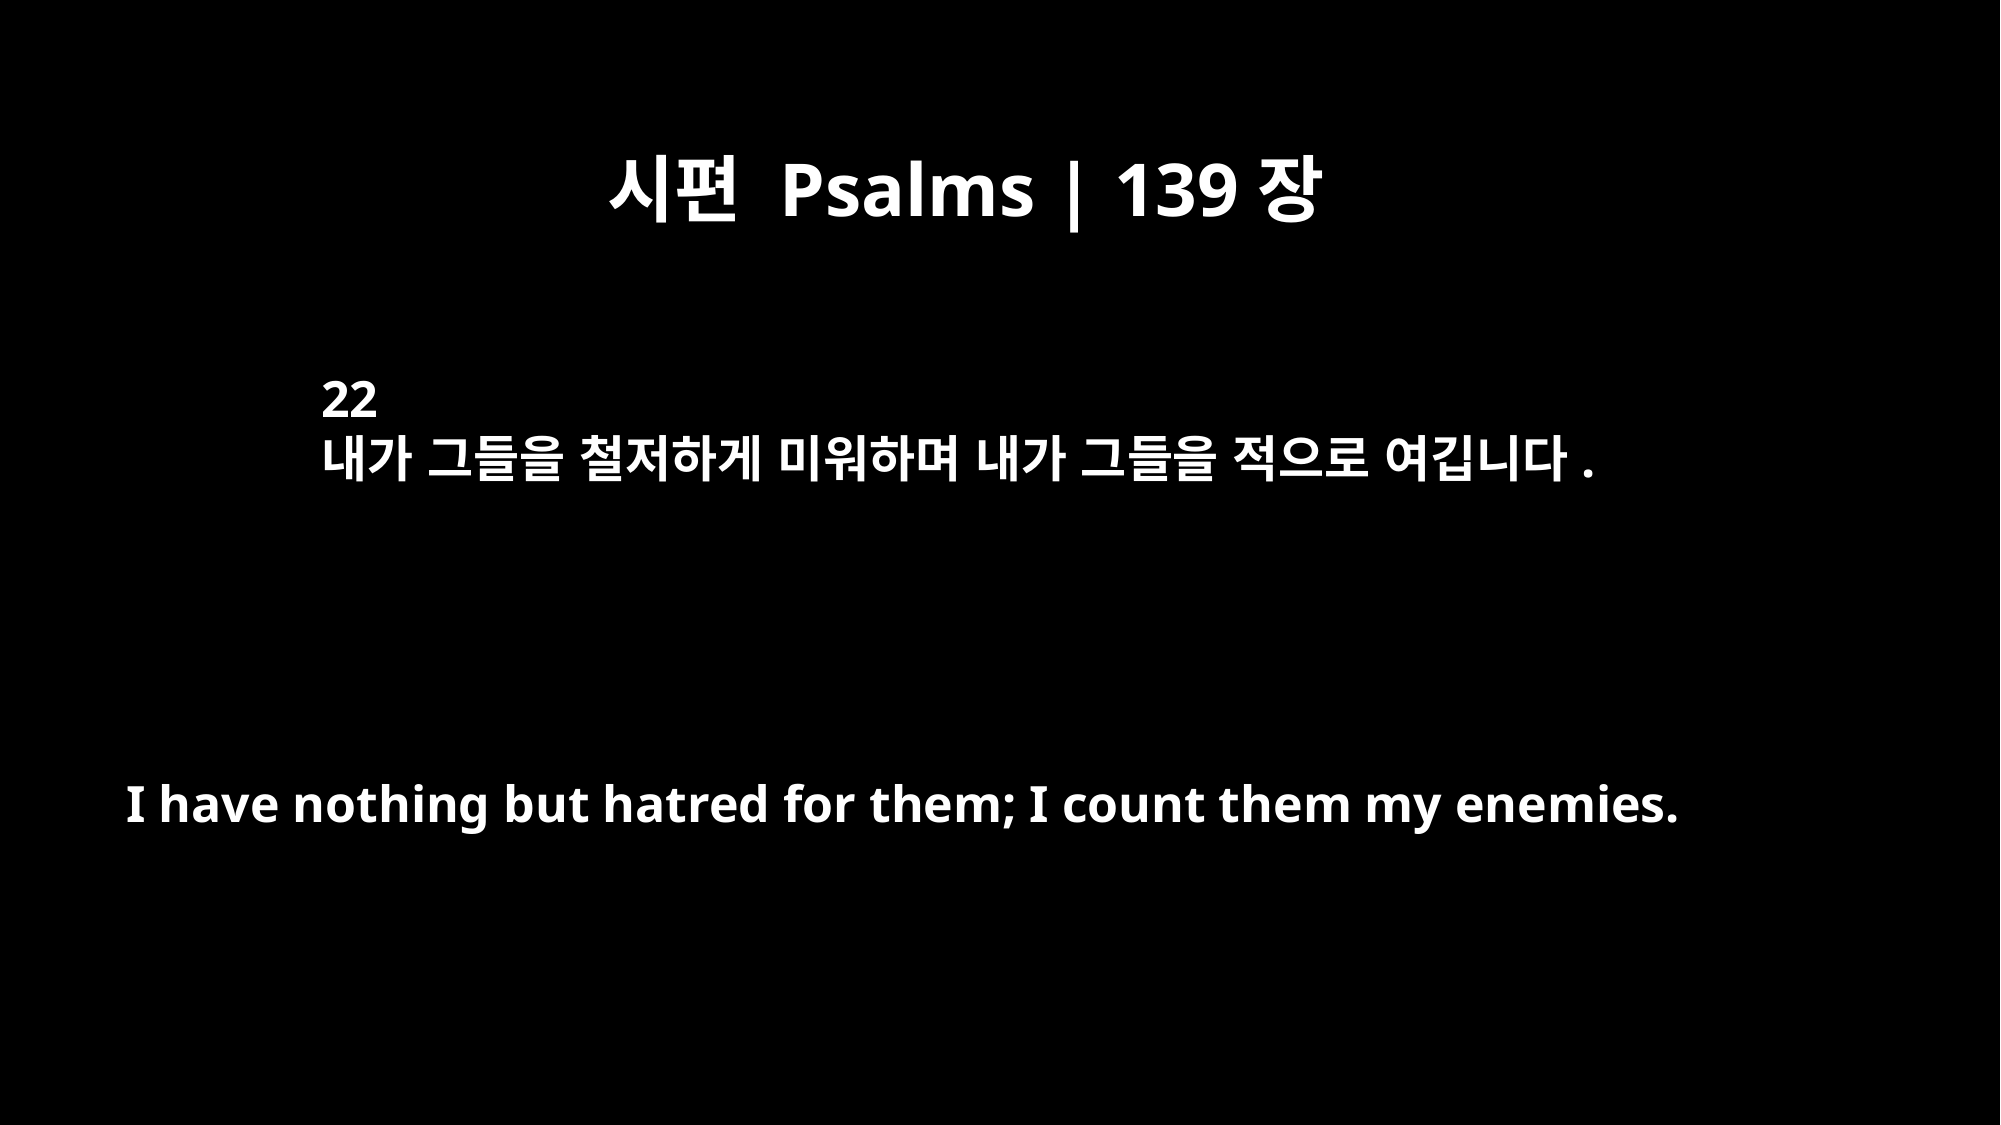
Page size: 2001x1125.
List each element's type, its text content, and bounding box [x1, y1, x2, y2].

text_box 시편 Psalms | 139장 [592, 136, 1340, 239]
text_box 22 내가 그들을 철저하게 미워하며 내가 그들을 적으로 여깁니다. [306, 359, 1611, 495]
text_box I have nothing but hatred for them; I count them my enemies. [111, 764, 1696, 840]
